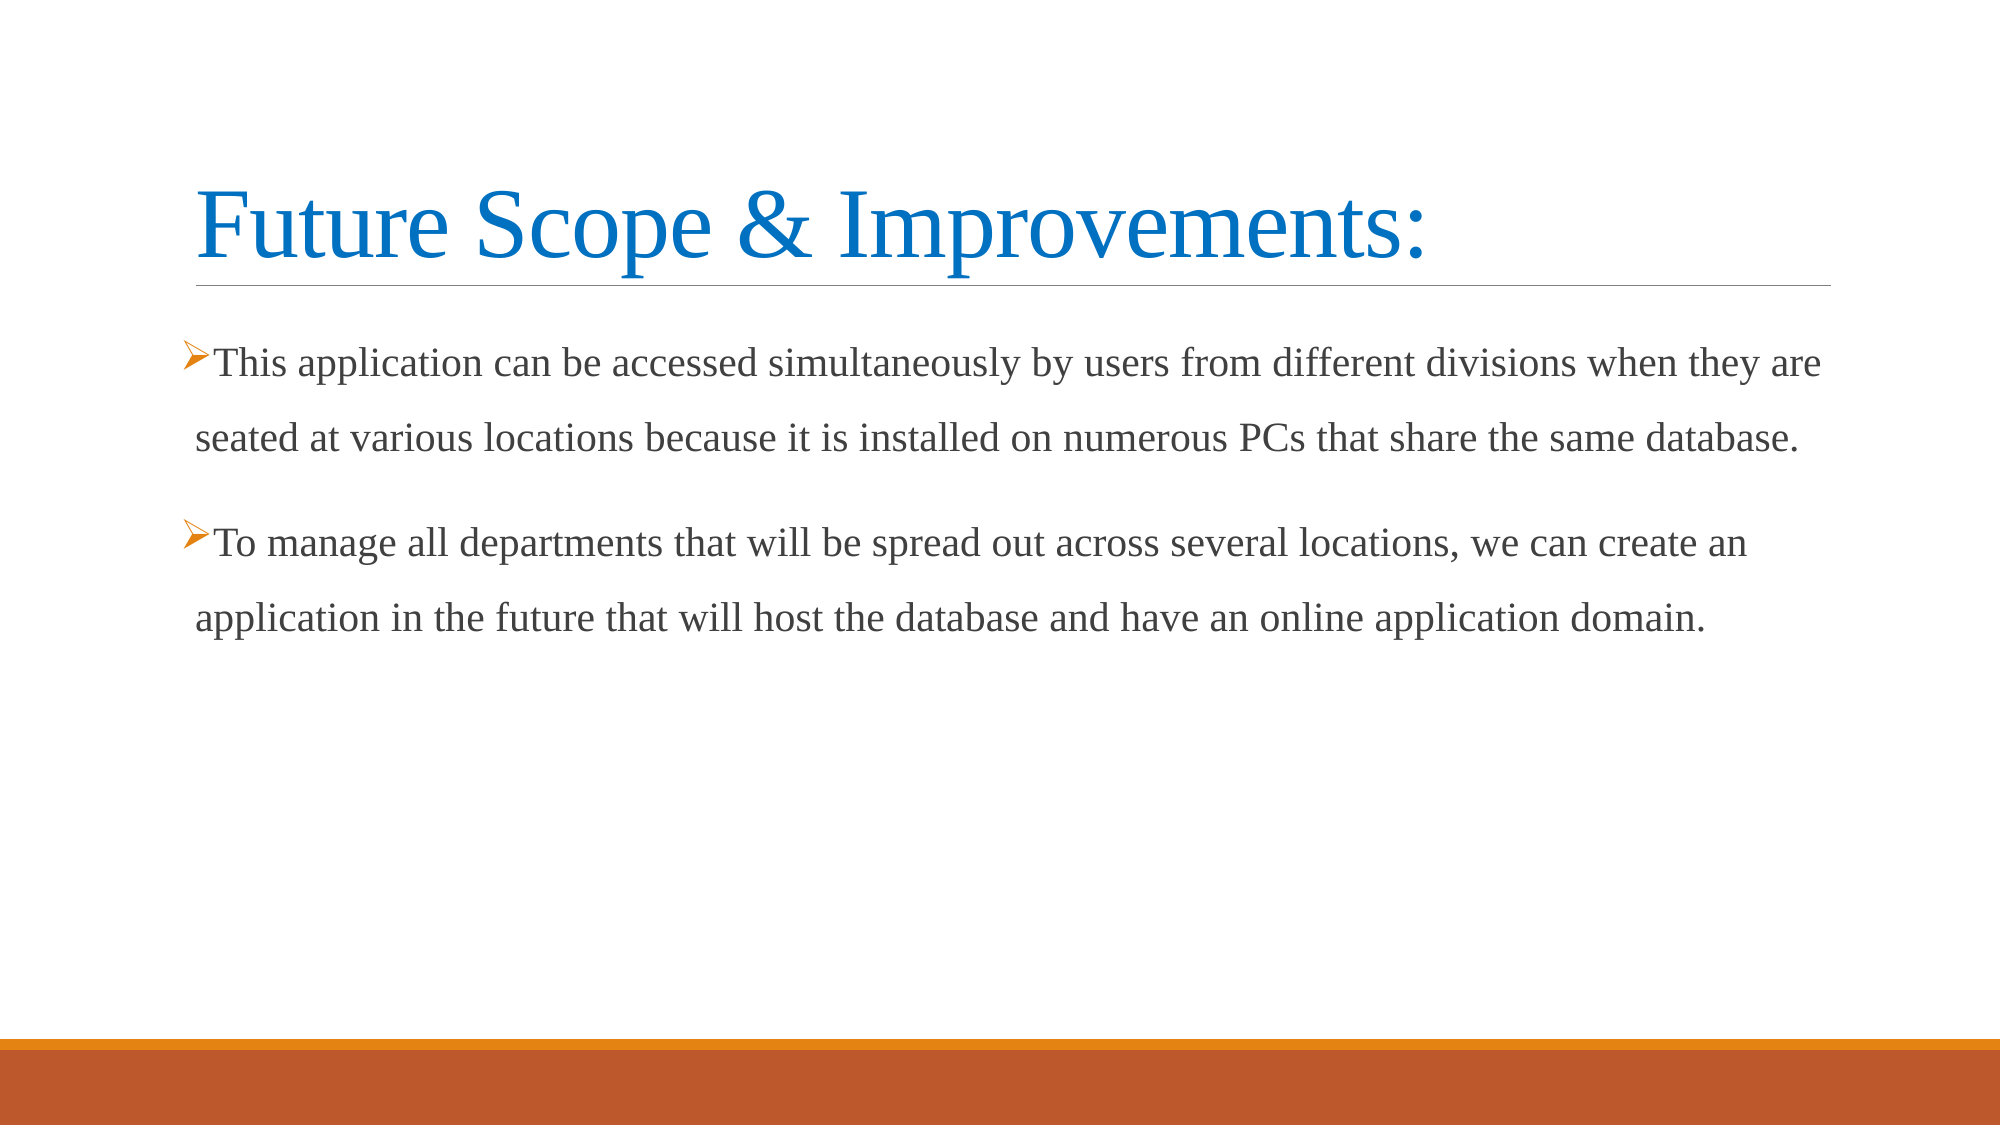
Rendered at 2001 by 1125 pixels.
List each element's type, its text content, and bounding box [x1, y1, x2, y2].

title Future Scope & Improvements: [180, 47, 1830, 285]
list This application can be accessed simultaneously by users from different divisions when they are seated at various locations because it is installed on numerous PCs that share the same database. ​ To manage all departments that will be spread out across several locations, we can create an application in the future that will host the database and have an online application domain. [180, 302, 1830, 963]
